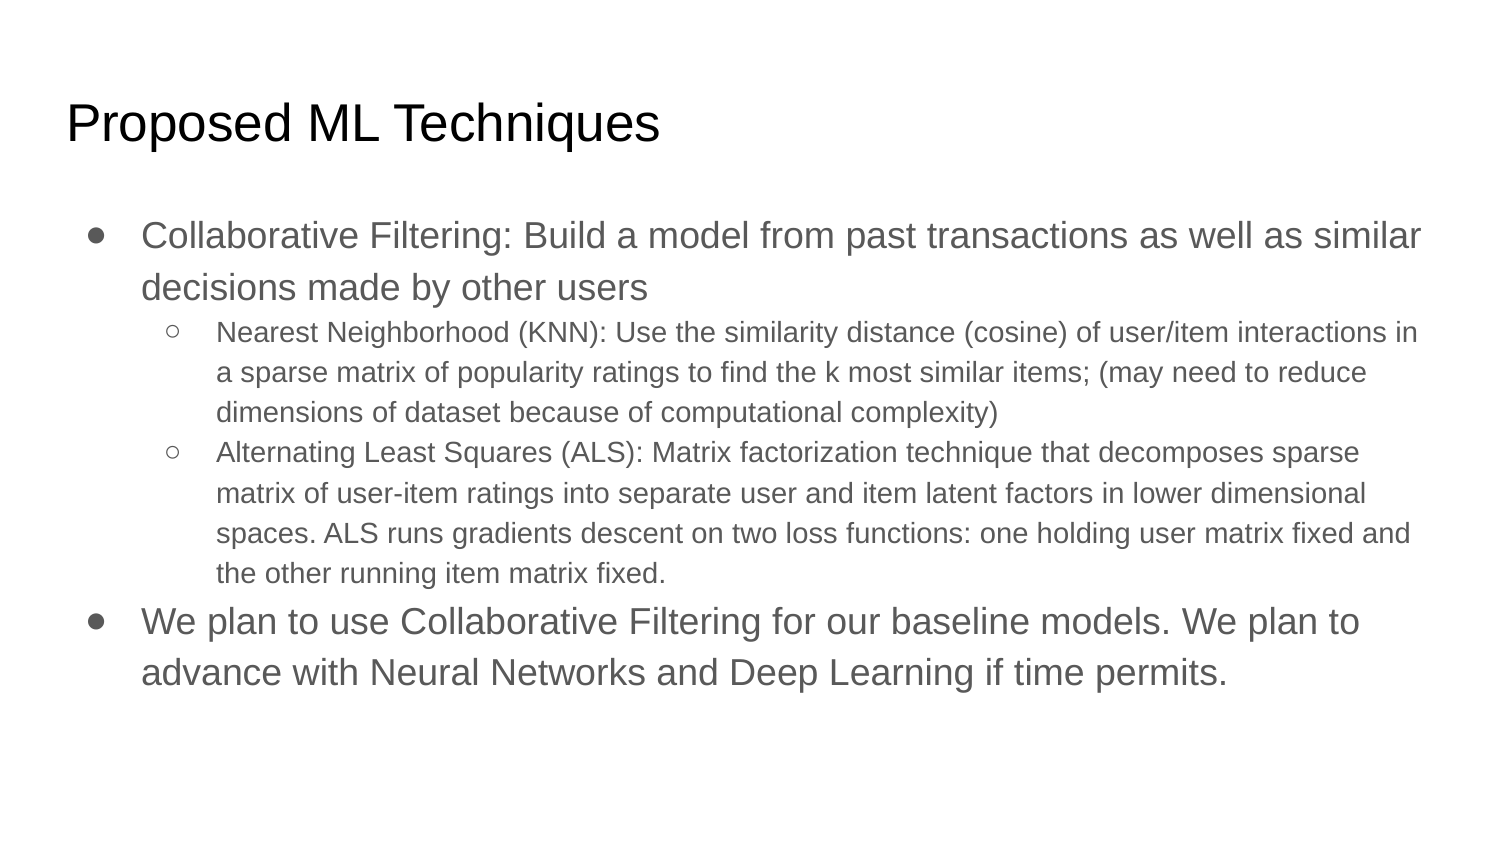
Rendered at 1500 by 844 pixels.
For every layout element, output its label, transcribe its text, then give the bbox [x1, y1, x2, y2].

list Collaborative Filtering: Build a model from past transactions as well as similar decisions made by other users Nearest Neighborhood (KNN): Use the similarity distance (cosine) of user/item interactions in a sparse matrix of popularity ratings to find the k most similar items; (may need to reduce dimensions of dataset because of computational complexity) Alternating Least Squares (ALS): Matrix factorization technique that decomposes sparse matrix of user-item ratings into separate user and item latent factors in lower dimensional spaces. ALS runs gradients descent on two loss functions: one holding user matrix fixed and the other running item matrix fixed. We plan to use Collaborative Filtering for our baseline models. We plan to advance with Neural Networks and Deep Learning if time permits. [51, 189, 1449, 750]
title Proposed ML Techniques [51, 72, 1449, 167]
